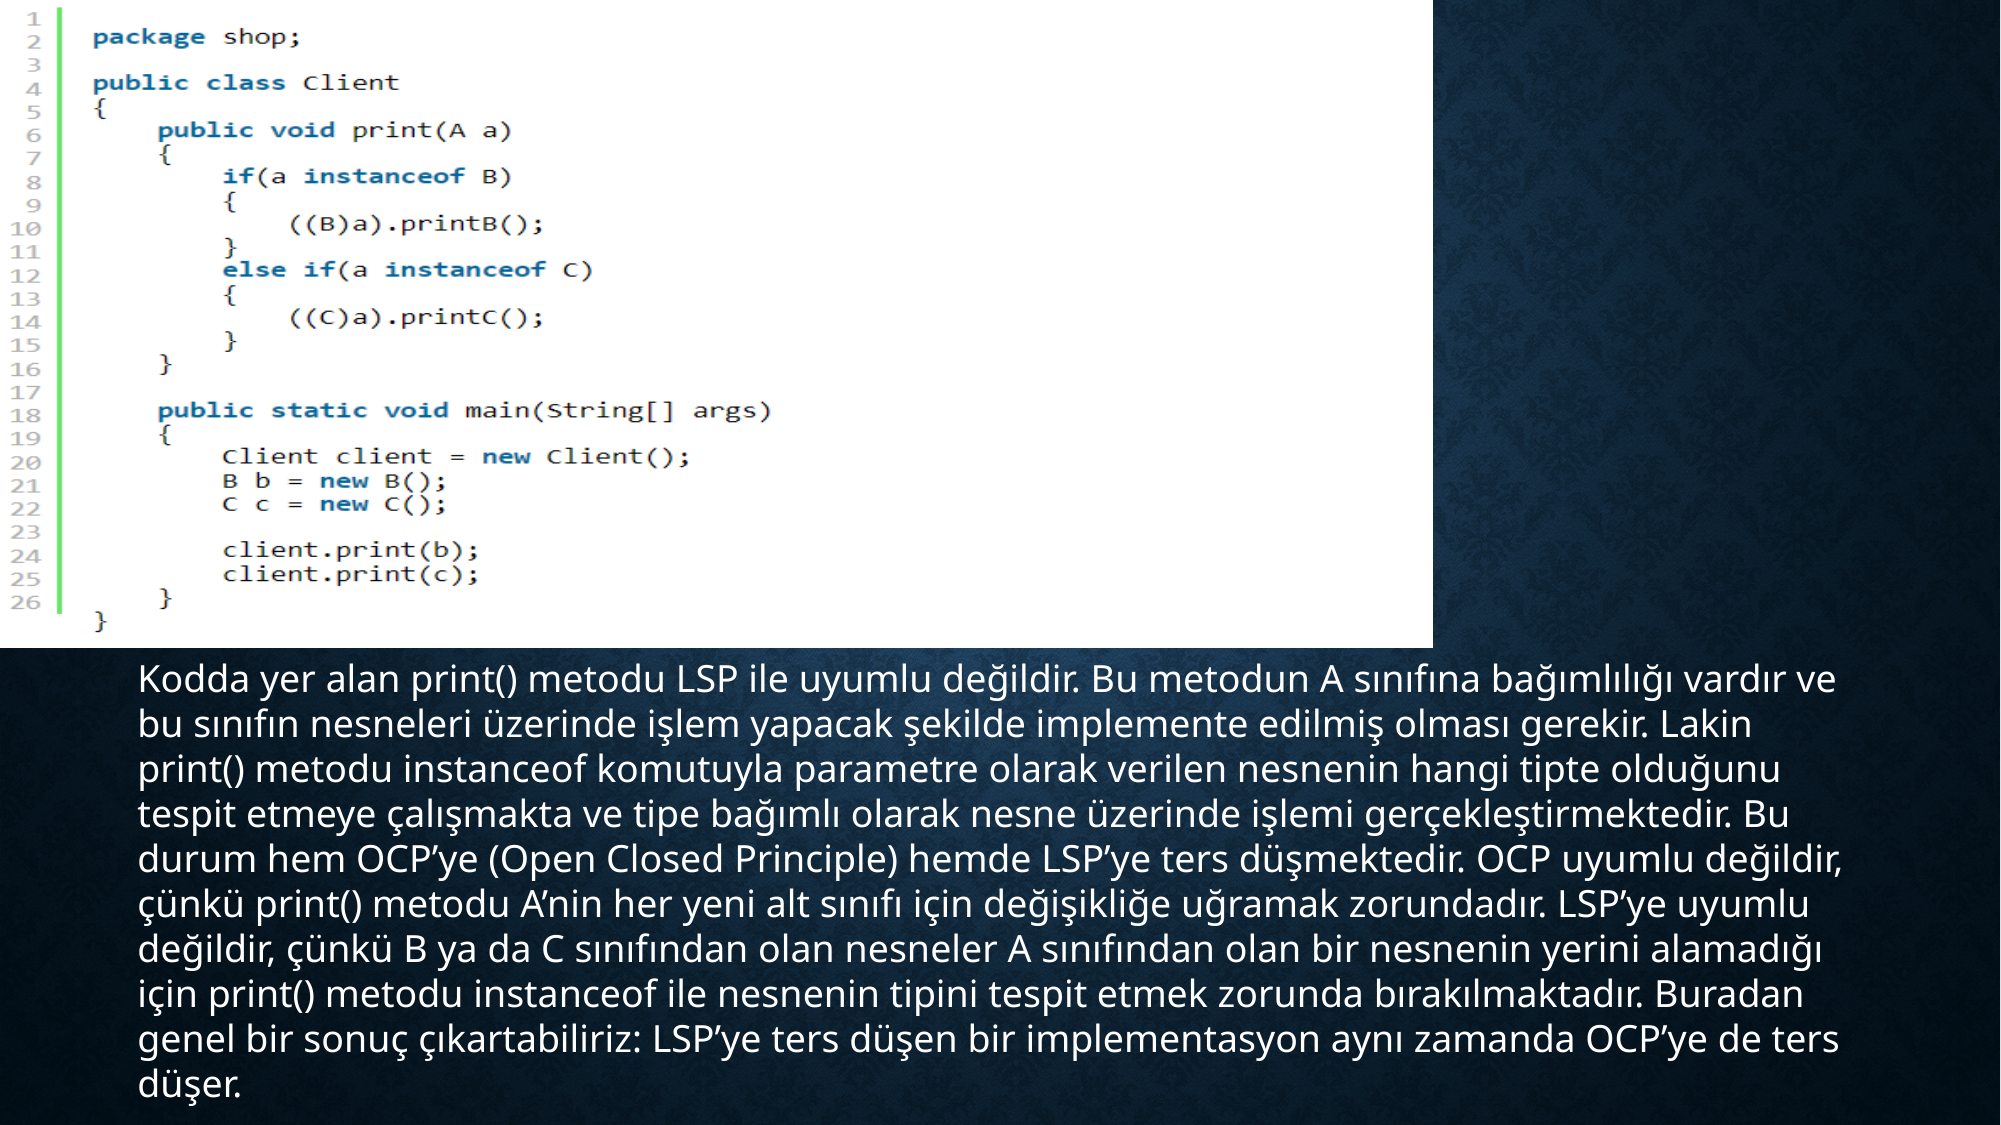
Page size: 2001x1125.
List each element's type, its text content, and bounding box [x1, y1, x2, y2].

text_box Kodda yer alan print() metodu LSP ile uyumlu değildir. Bu metodun A sınıfına bağımlılığı vardır ve bu sınıfın nesneleri üzerinde işlem yapacak şekilde implemente edilmiş olması gerekir. Lakin print() metodu instanceof komutuyla parametre olarak verilen nesnenin hangi tipte olduğunu tespit etmeye çalışmakta ve tipe bağımlı olarak nesne üzerinde işlemi gerçekleştirmektedir. Bu durum hem OCP’ye (Open Closed Principle) hemde LSP’ye ters düşmektedir. OCP uyumlu değildir, çünkü print() metodu A’nin her yeni alt sınıfı için değişikliğe uğramak zorundadır. LSP’ye uyumlu değildir, çünkü B ya da C sınıfından olan nesneler A sınıfından olan bir nesnenin yerini alamadığı için print() metodu instanceof ile nesnenin tipini tespit etmek zorunda bırakılmaktadır. Buradan genel bir sonuç çıkartabiliriz: LSP’ye ters düşen bir implementasyon aynı zamanda OCP’ye de ters düşer. [122, 647, 1878, 1113]
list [0, 0, 1434, 649]
